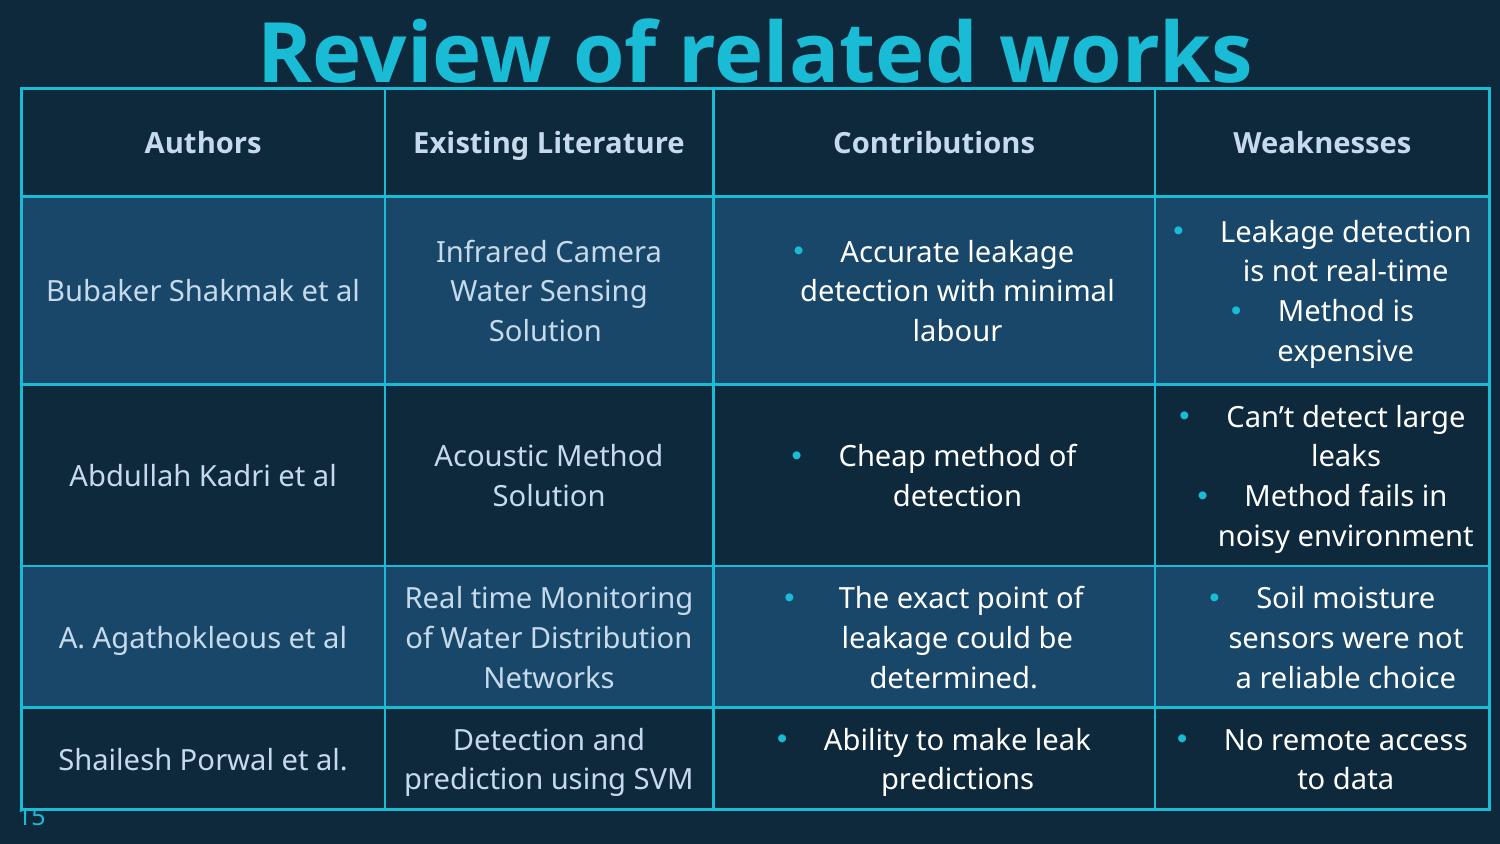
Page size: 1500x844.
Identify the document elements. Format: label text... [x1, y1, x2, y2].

text_box [0, 0, 200, 393]
slide_number 15 [2, 785, 93, 844]
table_cell Infrared Camera Water Sensing Solution [386, 198, 712, 383]
table_cell Abdullah Kadri et al [23, 386, 384, 565]
table_cell No remote access to data [1156, 709, 1488, 808]
title Review of related works [200, 0, 1311, 87]
table_header Contributions [715, 90, 1154, 195]
table_cell Acoustic Method Solution [386, 386, 712, 565]
table_header Existing Literature [386, 90, 712, 195]
table_header Authors [23, 90, 384, 195]
table_cell Accurate leakage detection with minimal labour [715, 198, 1154, 383]
table_header Weaknesses [1156, 90, 1488, 195]
table_cell Bubaker Shakmak et al [23, 198, 384, 383]
table_cell The exact point of leakage could be determined. [715, 567, 1154, 706]
table_cell Ability to make leak predictions [715, 709, 1154, 808]
table_cell Cheap method of detection [715, 386, 1154, 565]
table_cell Soil moisture sensors were not a reliable choice [1156, 567, 1488, 706]
table_cell Shailesh Porwal et al. [23, 709, 384, 808]
table_cell Leakage detection is not real-time Method is expensive [1156, 198, 1488, 383]
table_cell A. Agathokleous et al [23, 567, 384, 706]
table_cell Can’t detect large leaks Method fails in noisy environment [1156, 386, 1488, 565]
text_box [1111, 451, 1500, 844]
table_cell Real time Monitoring of Water Distribution Networks [386, 567, 712, 706]
table_cell Detection and prediction using SVM [386, 709, 712, 808]
